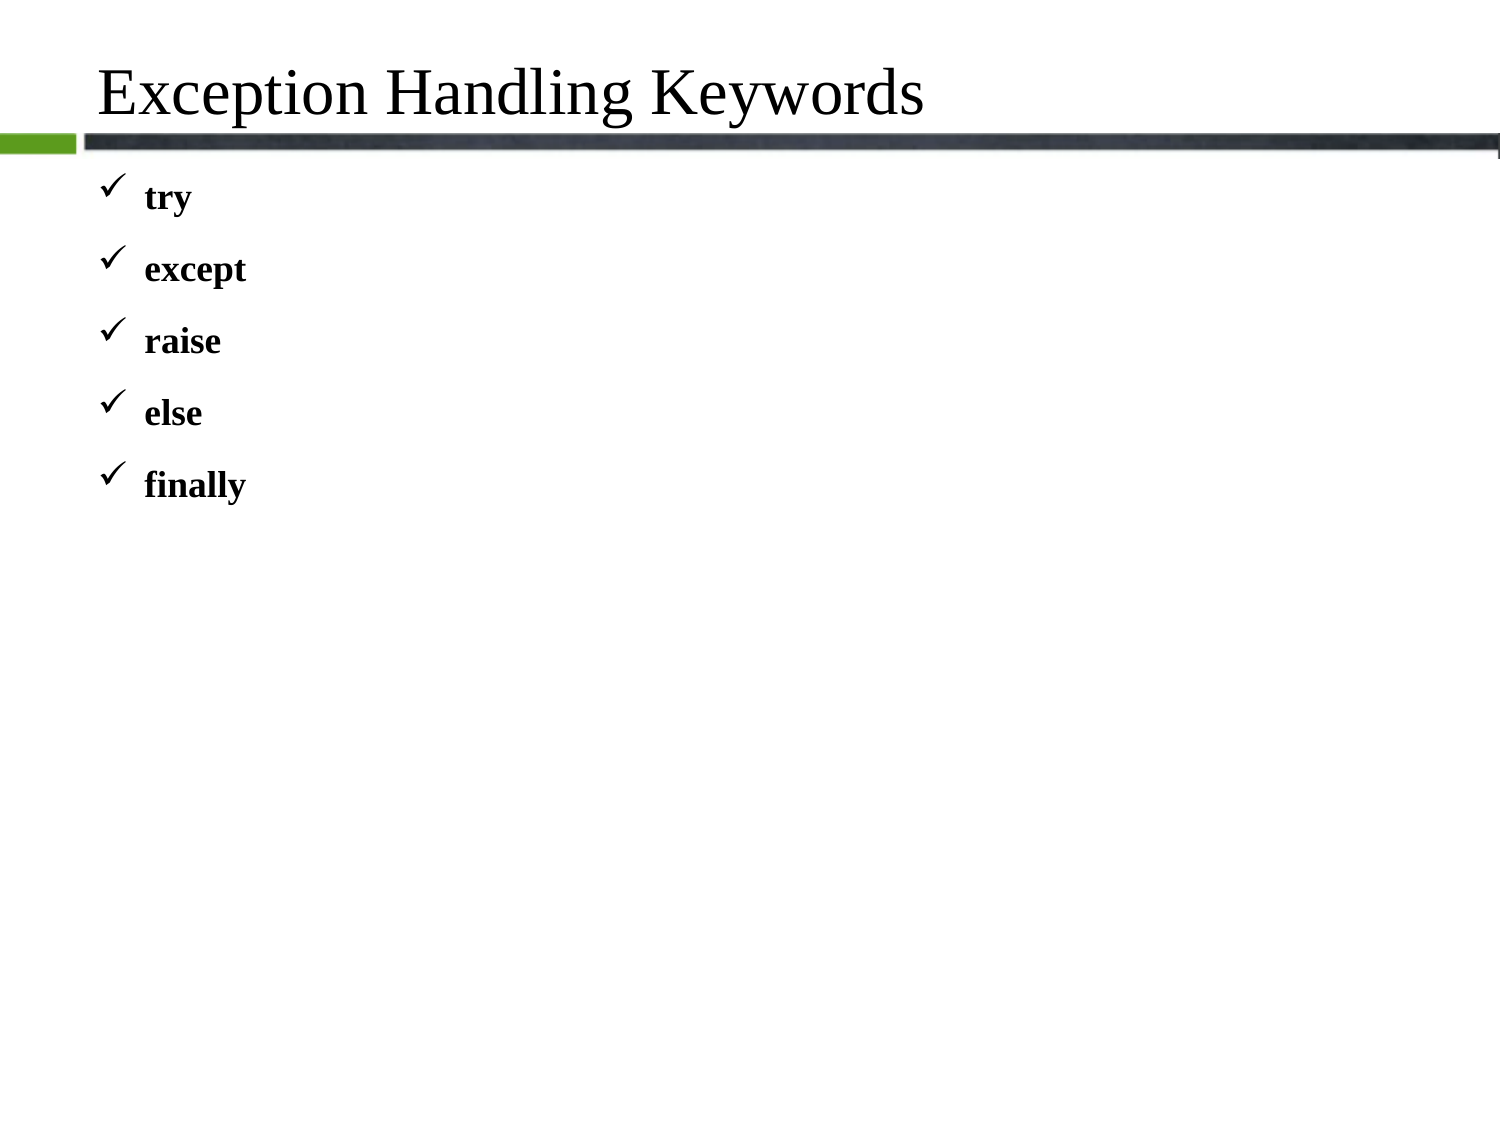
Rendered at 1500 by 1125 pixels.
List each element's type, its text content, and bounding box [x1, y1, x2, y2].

text_box try except raise else finally [82, 173, 1455, 548]
picture [0, 133, 1500, 159]
title Exception Handling Keywords [82, 61, 1294, 125]
